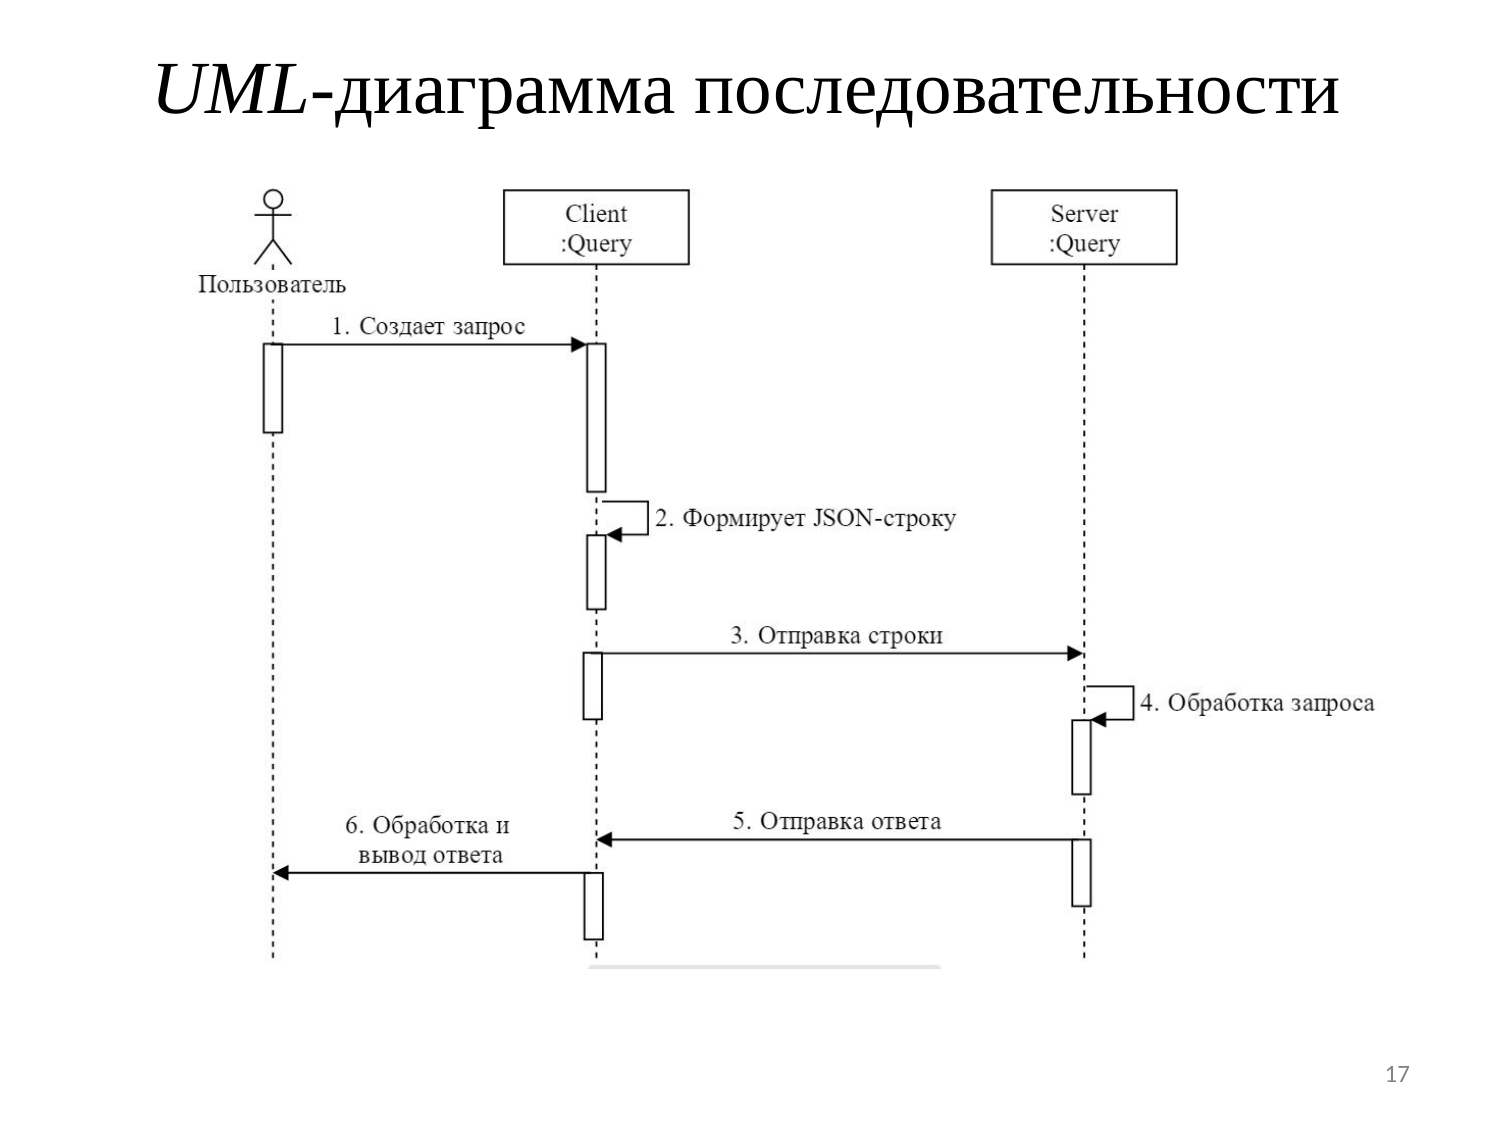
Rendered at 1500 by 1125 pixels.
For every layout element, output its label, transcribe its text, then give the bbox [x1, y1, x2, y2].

slide_number 17 [1074, 1042, 1425, 1103]
text_box UML-диаграмма последовательности [0, 30, 1500, 136]
picture [182, 172, 1386, 970]
